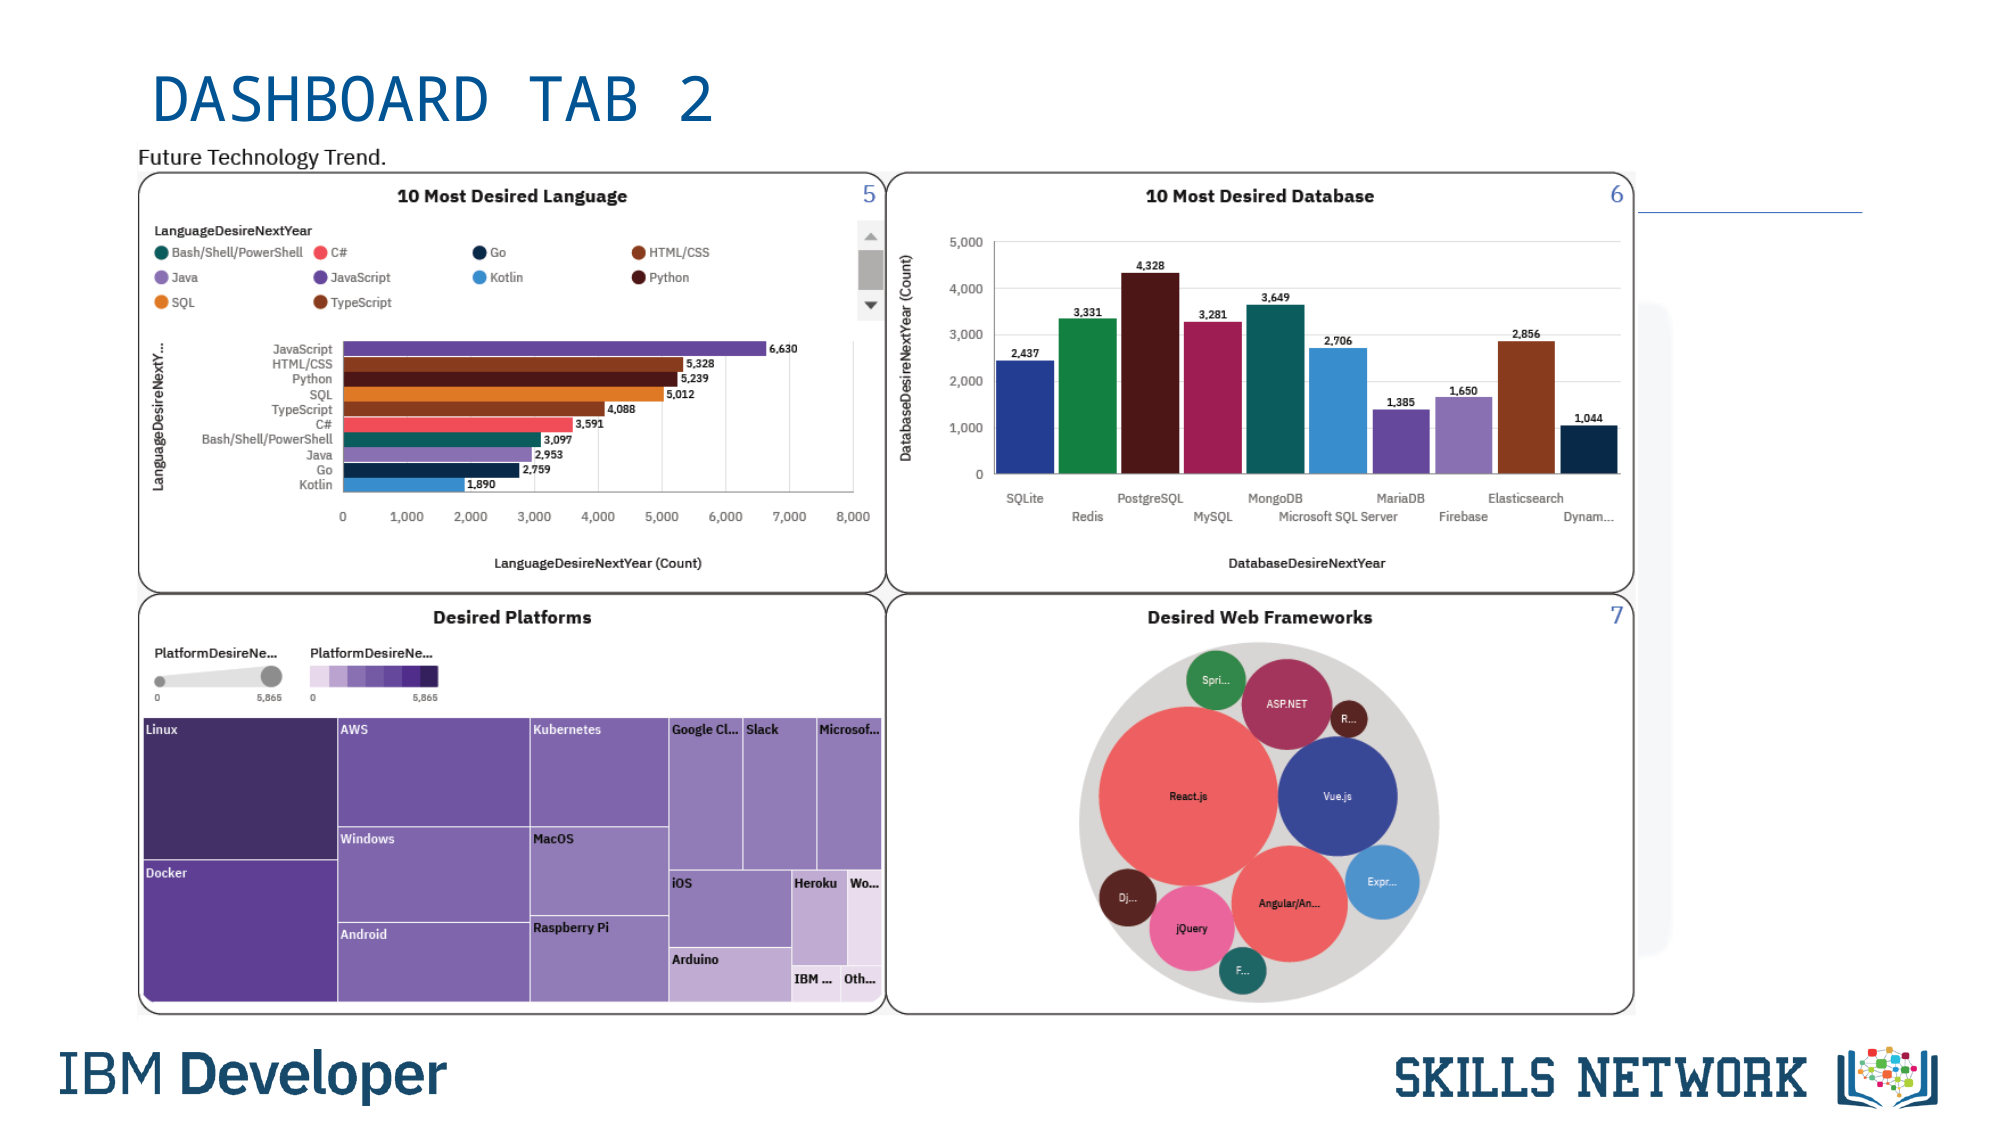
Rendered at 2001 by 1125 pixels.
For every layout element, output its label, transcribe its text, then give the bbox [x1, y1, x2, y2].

title DASHBOARD TAB 2 [137, 59, 1863, 143]
picture [137, 142, 1638, 1021]
picture [55, 1045, 459, 1108]
picture [1390, 1045, 1945, 1111]
